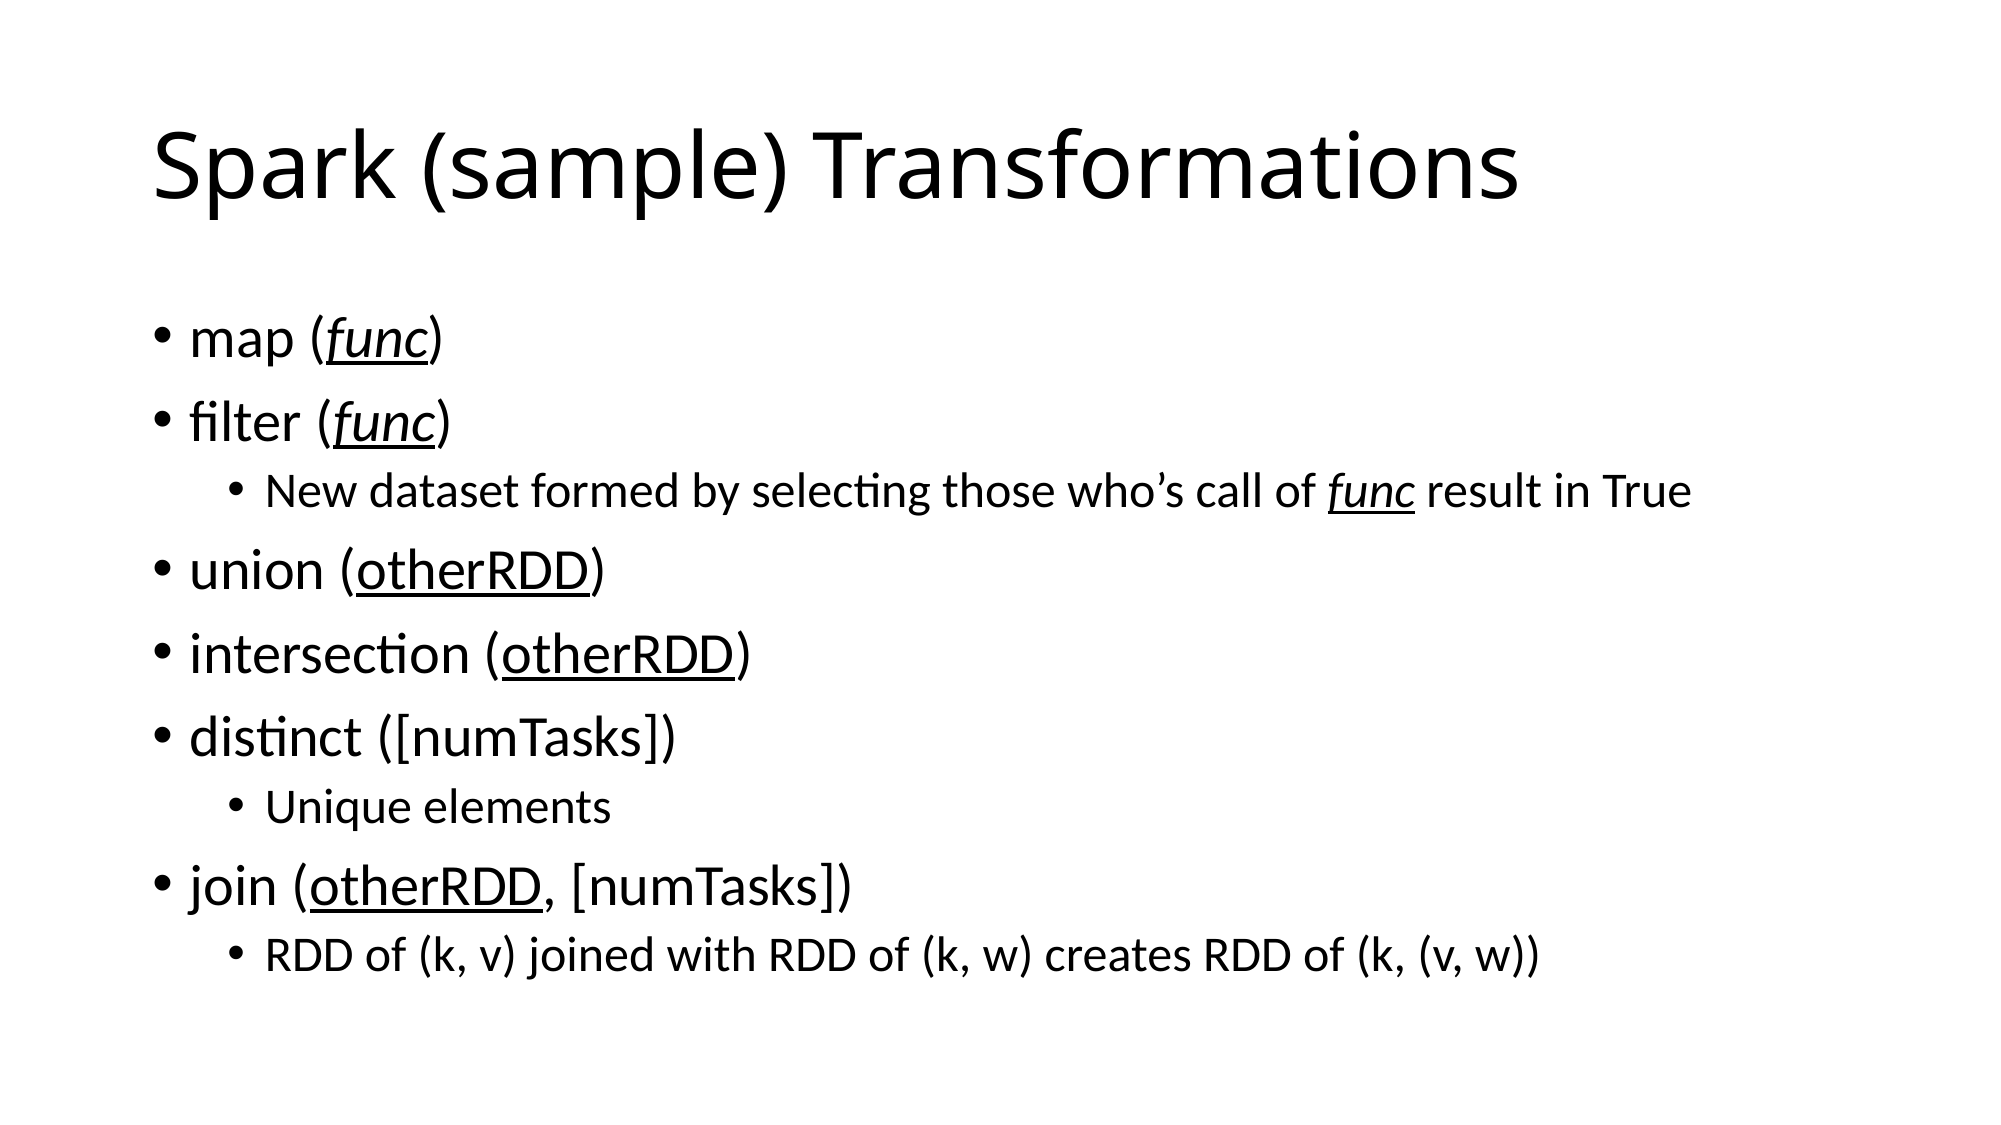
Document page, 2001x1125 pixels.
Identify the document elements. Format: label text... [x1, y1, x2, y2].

title Spark (sample) Transformations [137, 59, 1863, 278]
list map (func) filter (func) New dataset formed by selecting those who’s call of func result in True union (otherRDD) intersection (otherRDD) distinct ([numTasks]) Unique elements join (otherRDD, [numTasks]) RDD of (k, v) joined with RDD of (k, w) creates RDD of (k, (v, w)) [137, 299, 1863, 1014]
